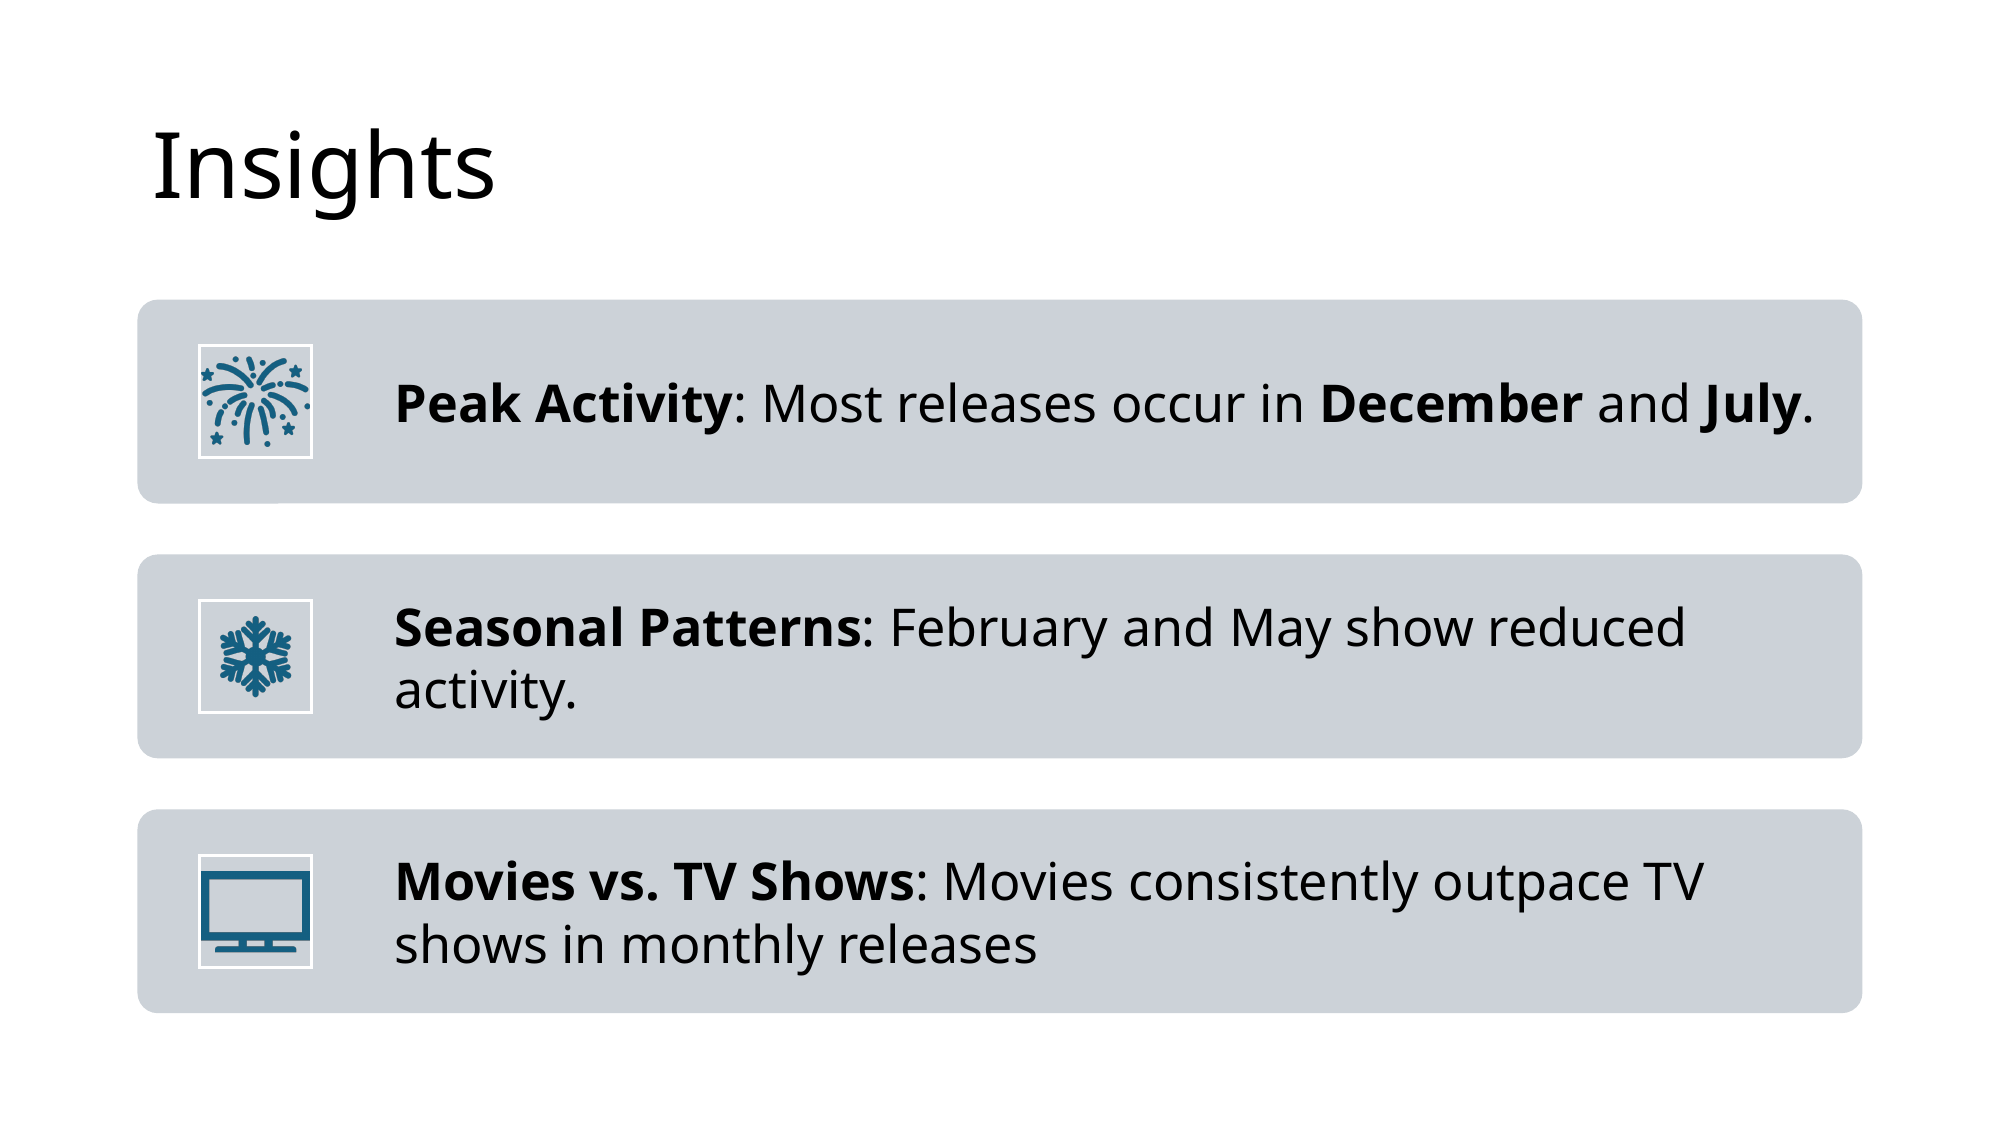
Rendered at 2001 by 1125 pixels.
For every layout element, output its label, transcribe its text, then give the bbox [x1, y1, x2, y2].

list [136, 298, 1863, 1014]
title Insights [137, 59, 1863, 278]
